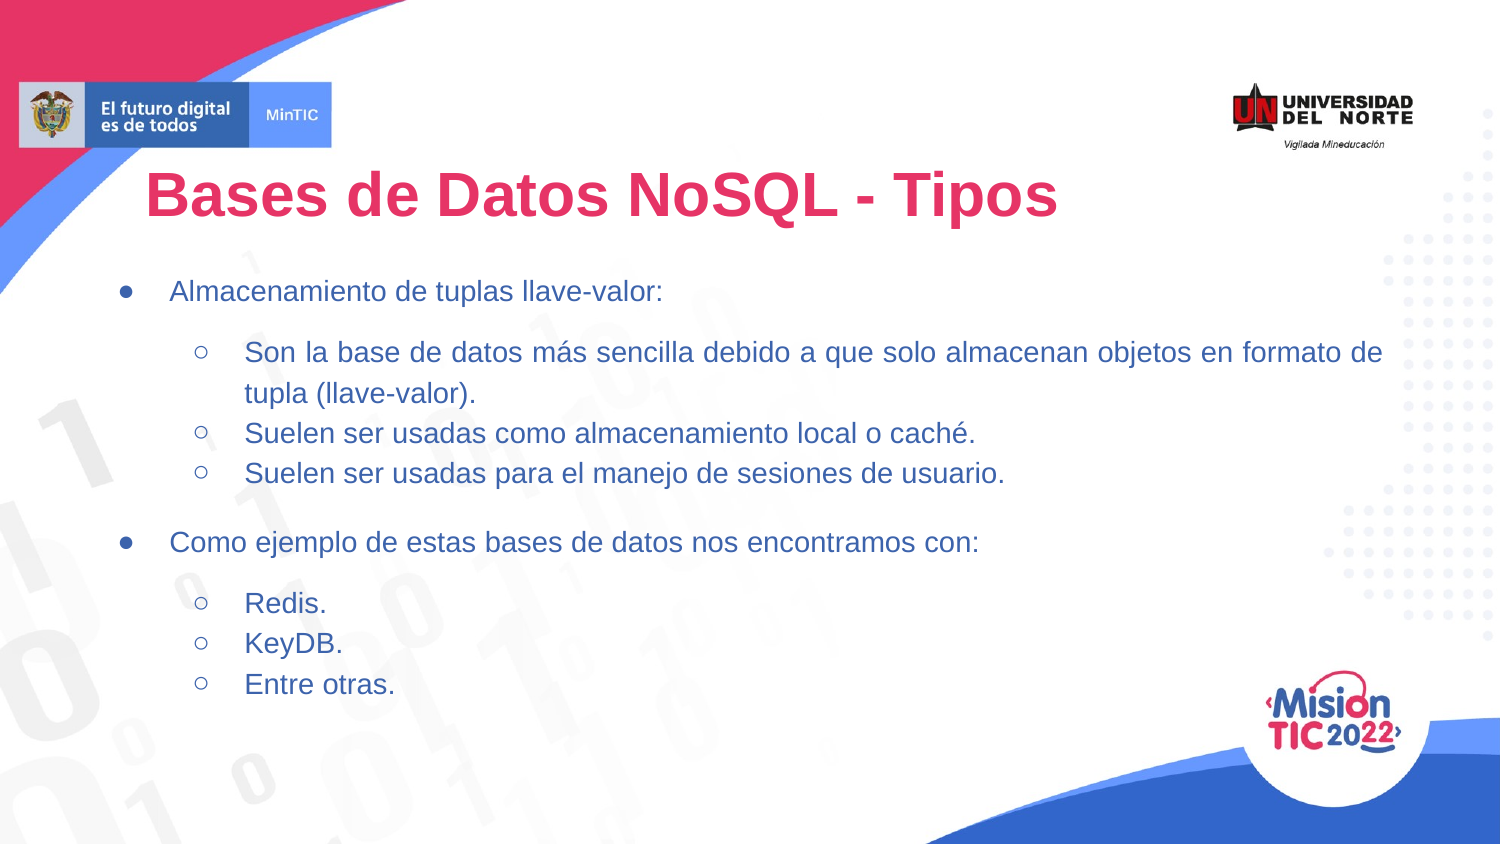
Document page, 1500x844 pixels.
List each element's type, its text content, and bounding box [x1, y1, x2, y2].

text_box Almacenamiento de tuplas llave-valor: Son la base de datos más sencilla debido a que solo almacenan objetos en formato de tupla (llave-valor). Suelen ser usadas como almacenamiento local o caché. Suelen ser usadas para el manejo de sesiones de usuario. Como ejemplo de estas bases de datos nos encontramos con: Redis. KeyDB. Entre otras. [79, 252, 1401, 715]
text_box Bases de Datos NoSQL - Tipos [134, 144, 1366, 235]
picture [0, 0, 1500, 844]
